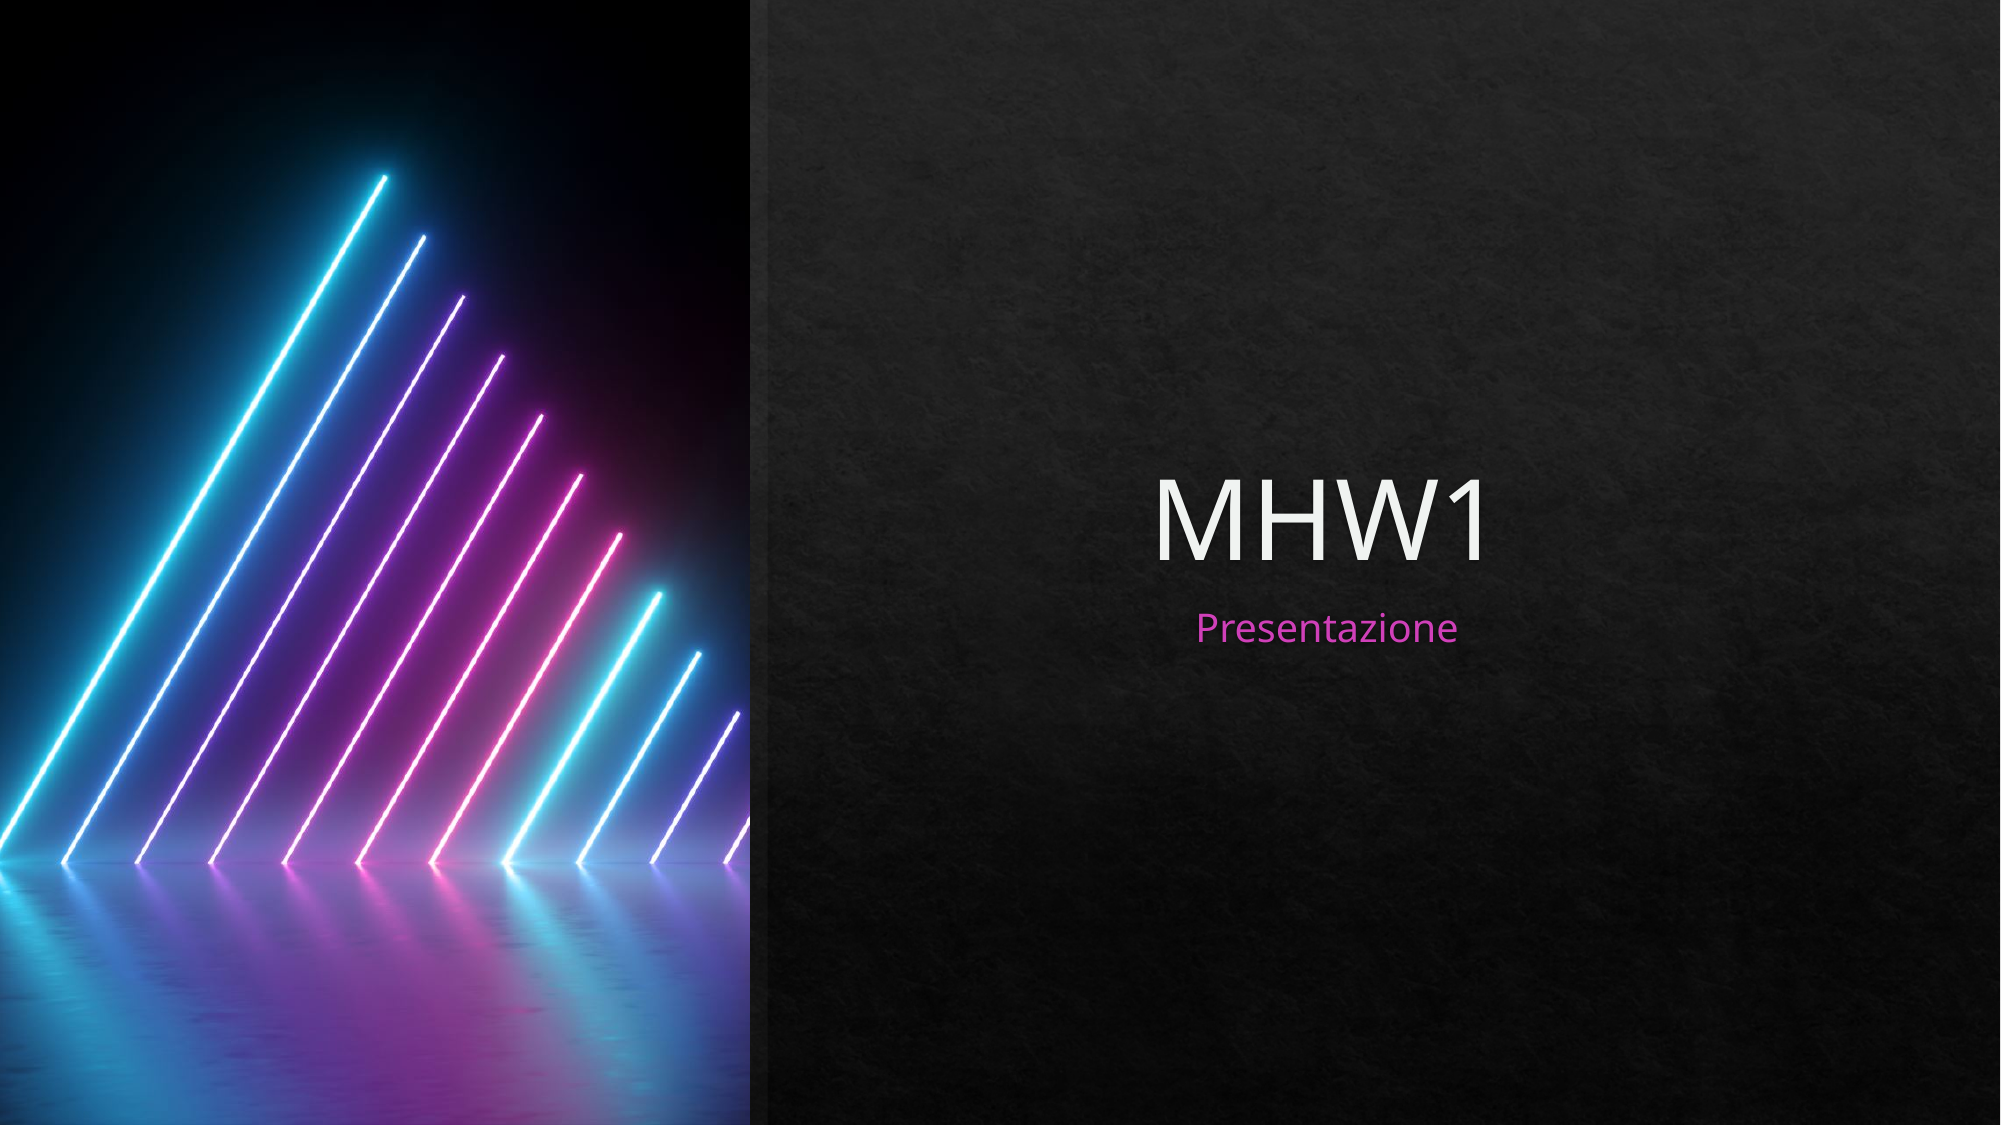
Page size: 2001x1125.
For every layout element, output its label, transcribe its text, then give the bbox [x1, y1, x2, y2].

title MHW1 [880, 202, 1774, 587]
subtitle Presentazione [880, 590, 1774, 866]
text_box [774, 0, 2000, 1125]
picture [0, 0, 768, 1125]
